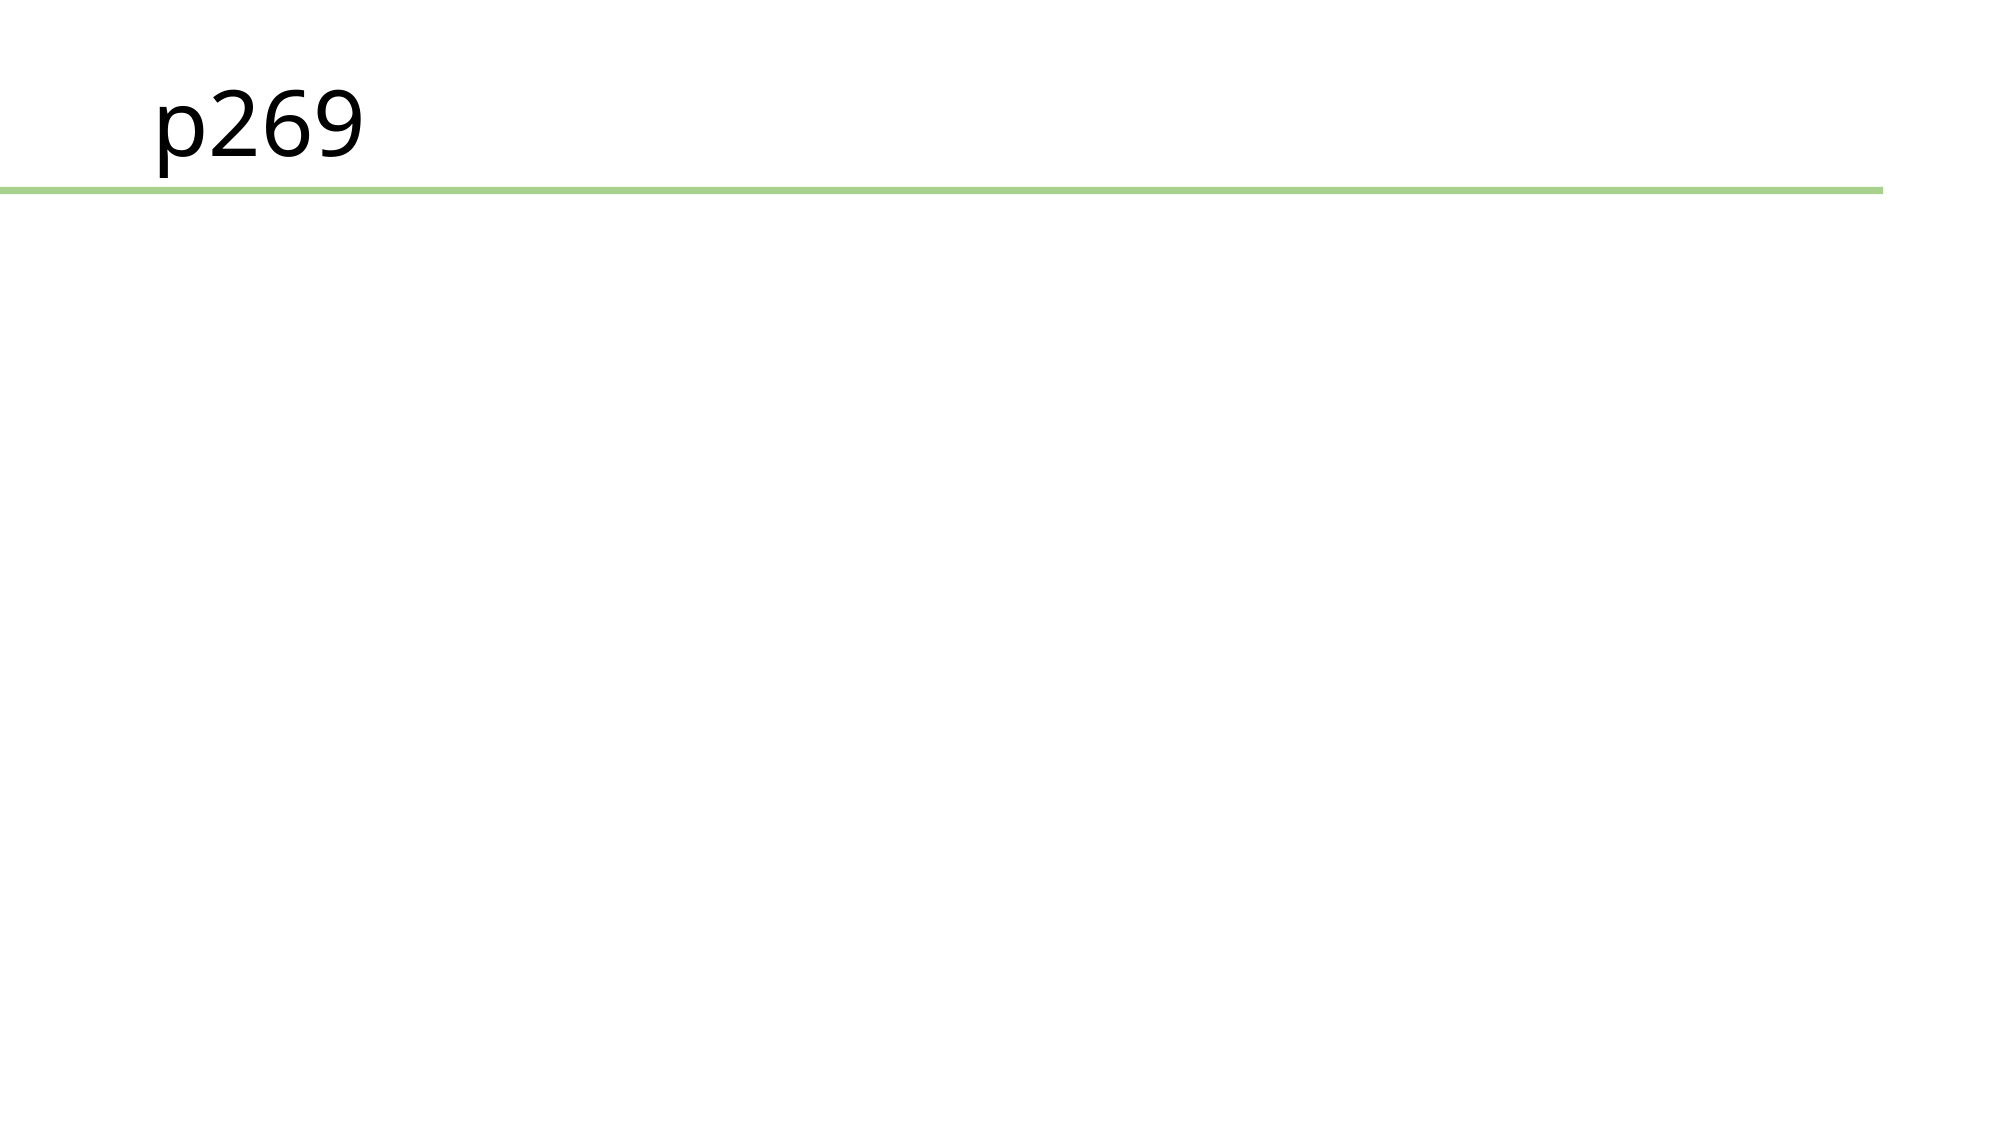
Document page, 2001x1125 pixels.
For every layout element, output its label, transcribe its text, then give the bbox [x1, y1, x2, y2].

title p269 [137, 18, 1863, 236]
